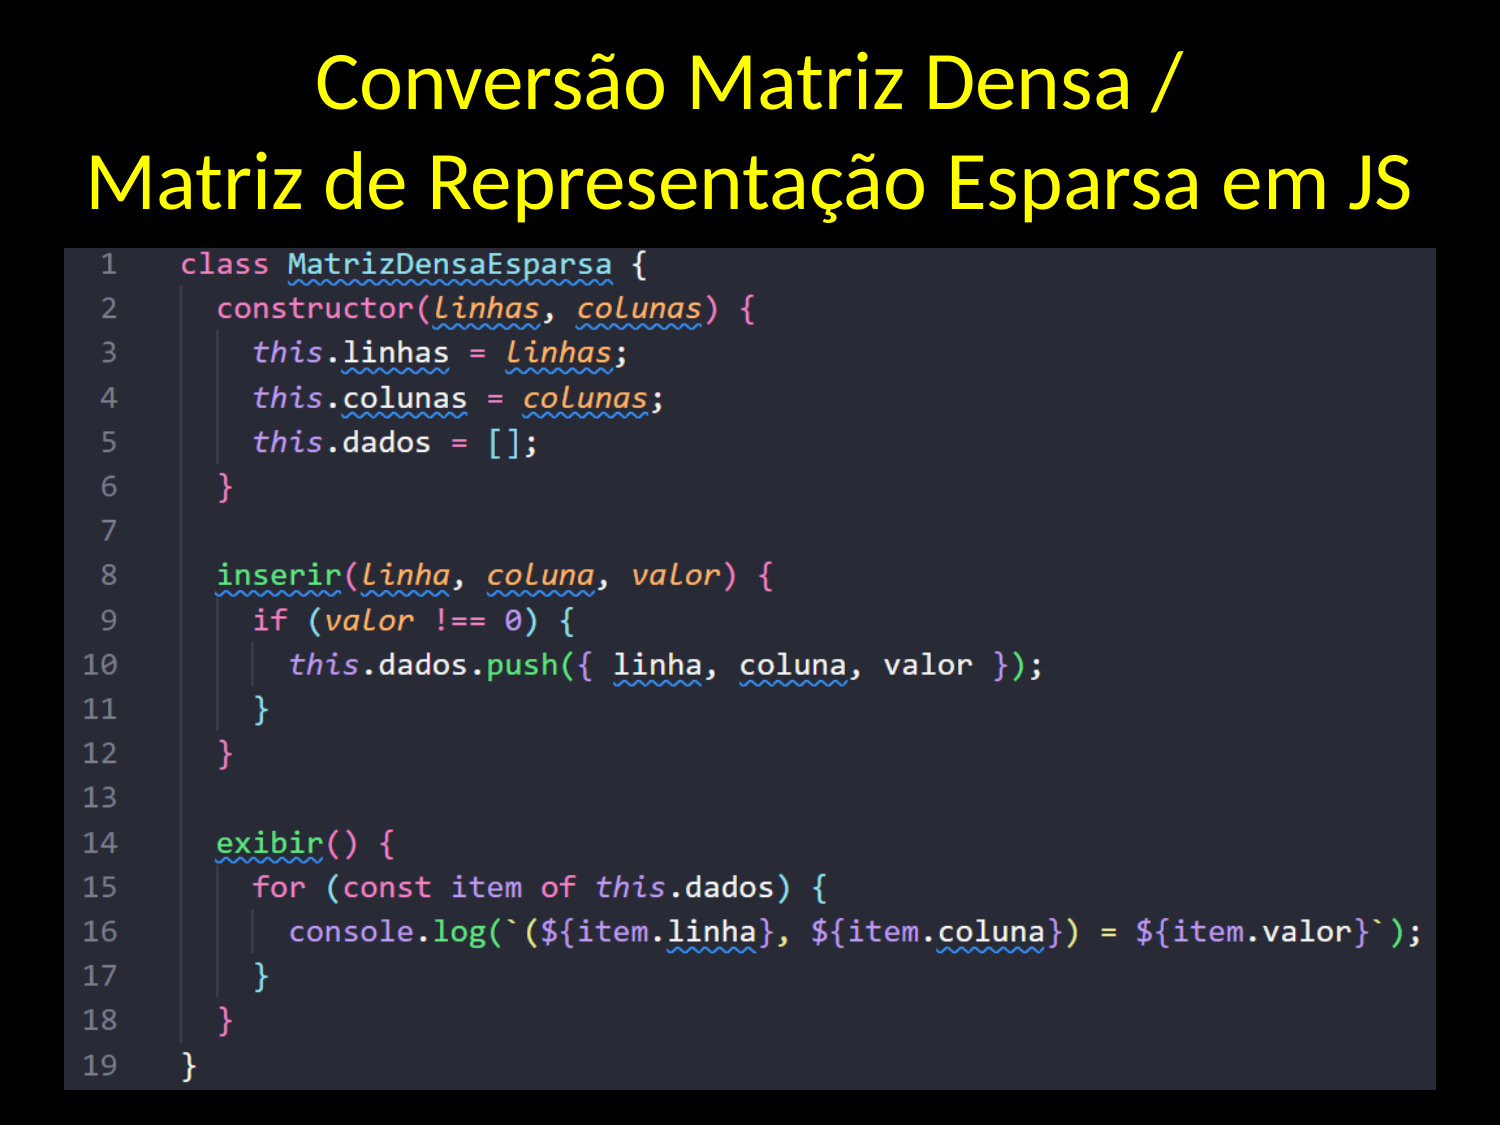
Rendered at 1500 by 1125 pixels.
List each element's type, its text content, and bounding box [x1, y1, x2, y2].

text_box Conversão Matriz Densa / Matriz de Representação Esparsa em JS [53, 19, 1447, 234]
picture [64, 248, 1436, 1090]
